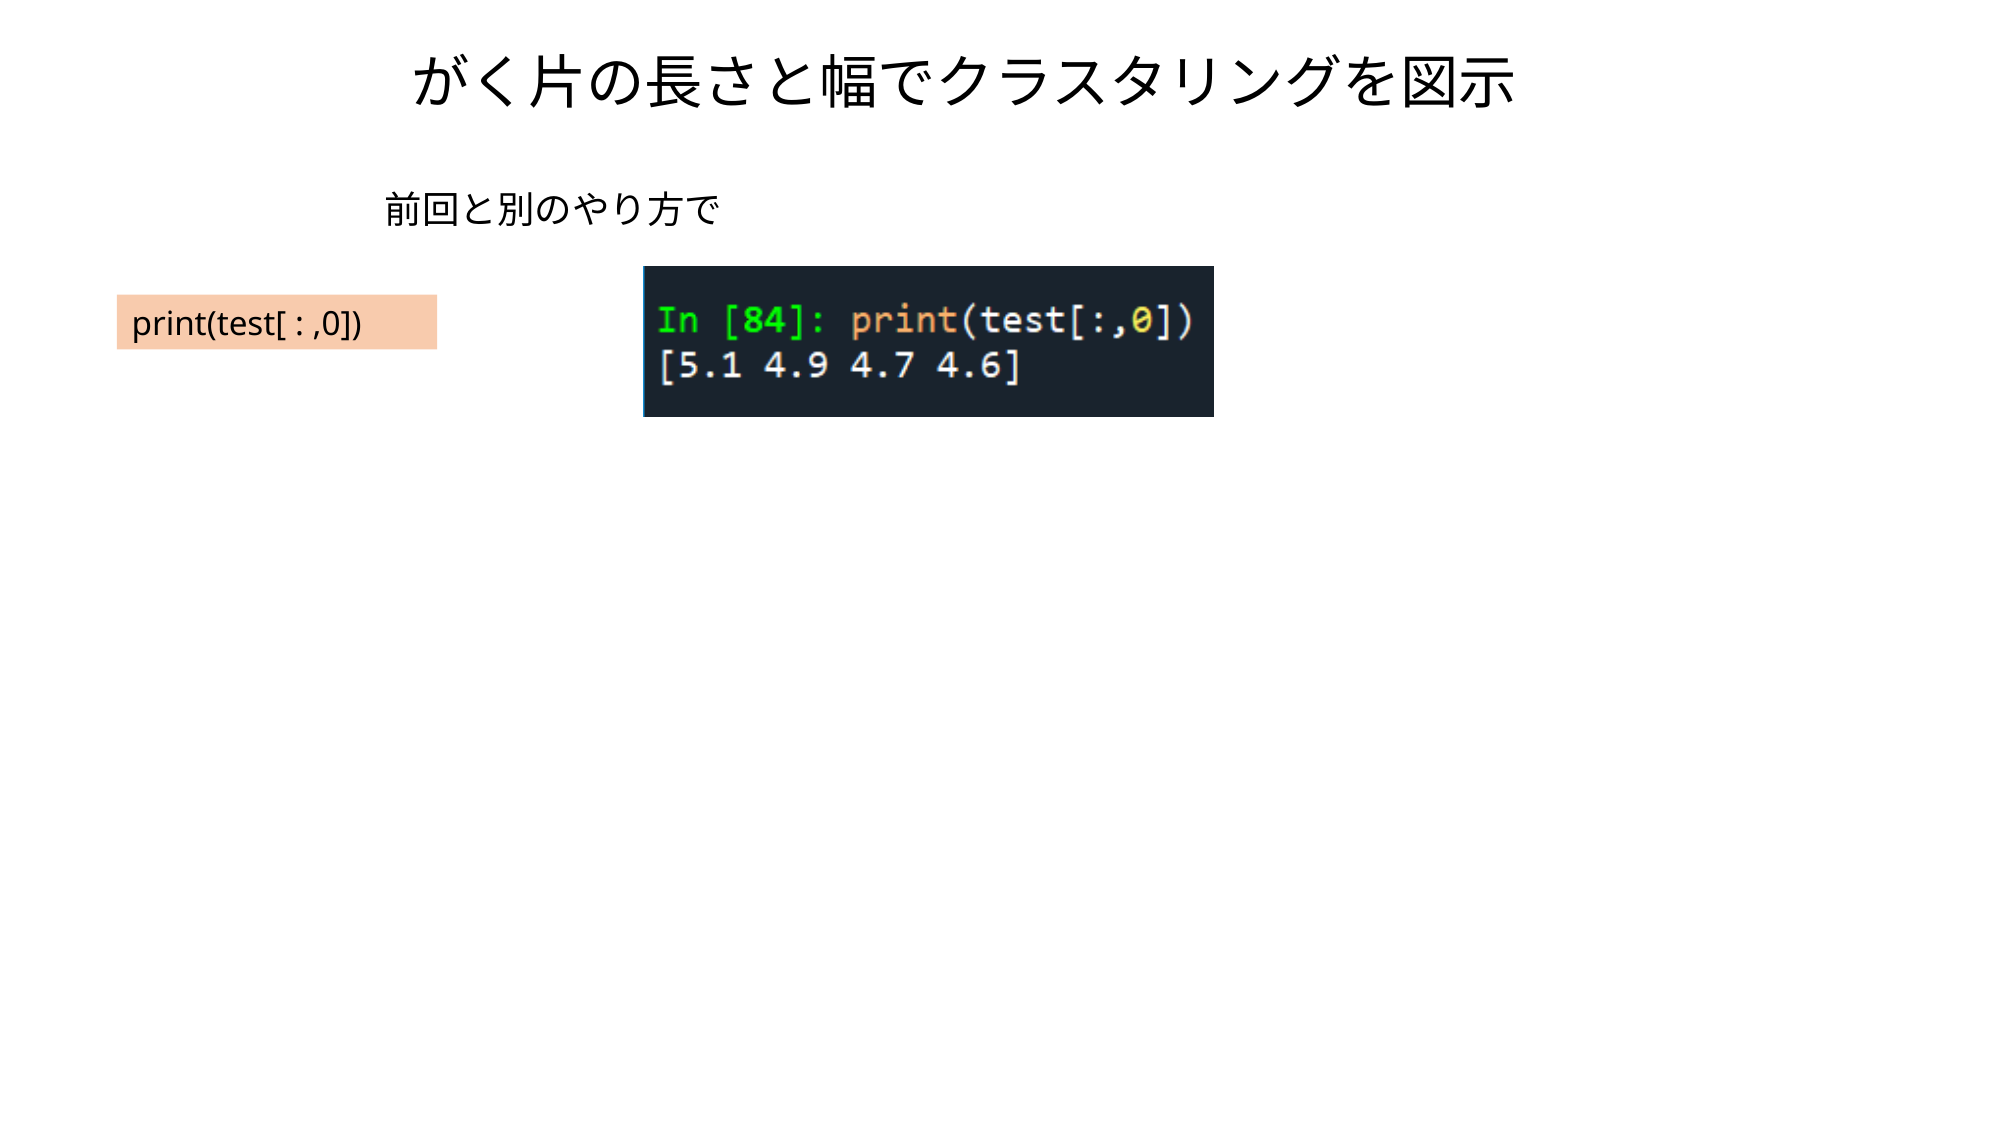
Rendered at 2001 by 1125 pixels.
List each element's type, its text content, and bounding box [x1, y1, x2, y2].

text_box がく片の長さと幅でクラスタリングを図示 [357, 38, 1572, 124]
text_box 前回と別のやり方で [369, 179, 1560, 239]
text_box print(test[ : ,0]) [116, 294, 438, 350]
picture [643, 266, 1214, 417]
